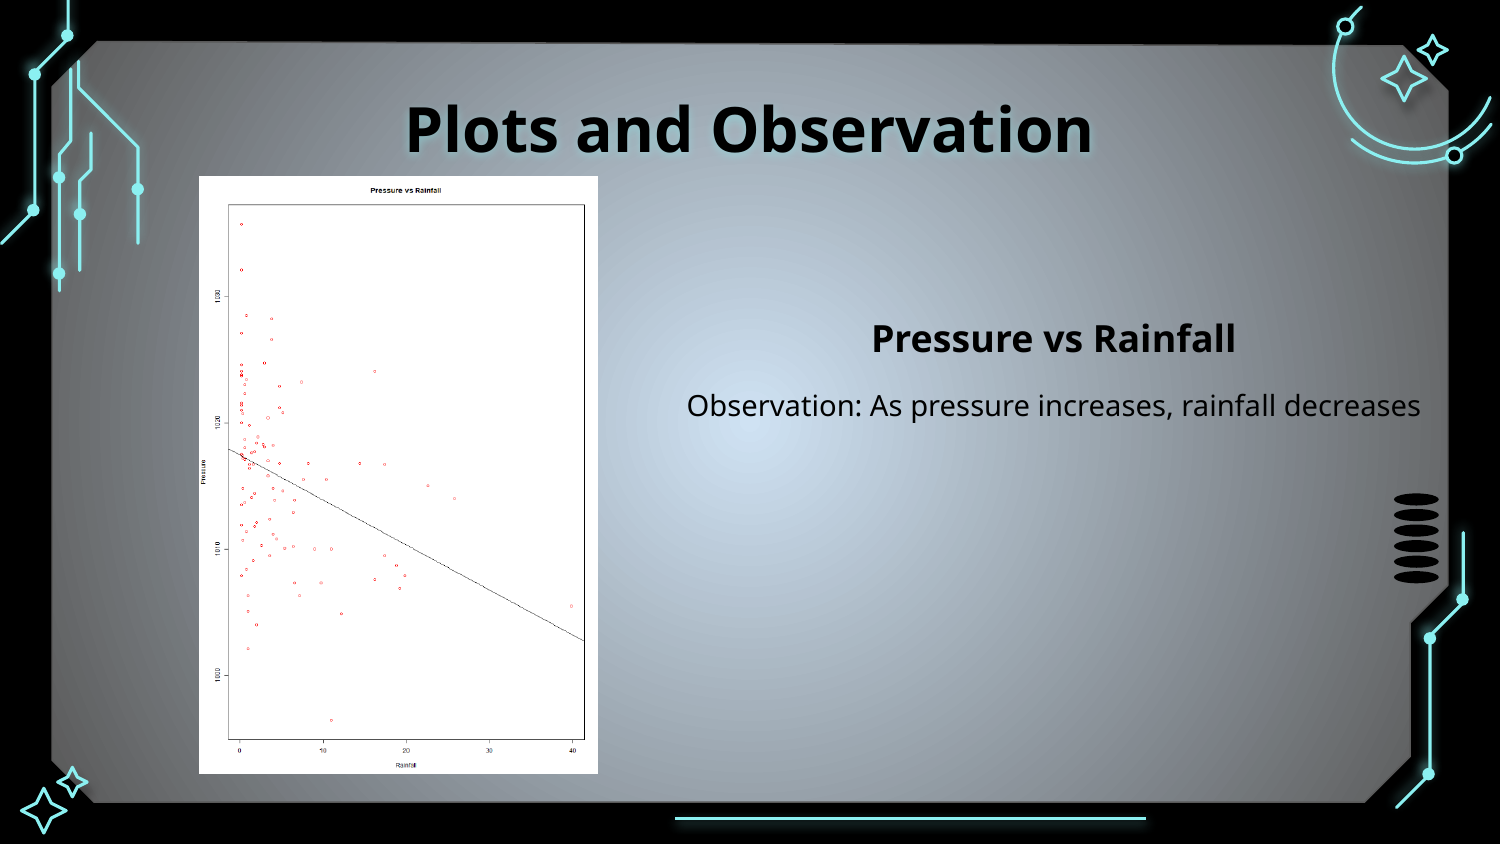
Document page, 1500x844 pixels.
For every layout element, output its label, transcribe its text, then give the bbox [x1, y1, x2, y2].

picture [199, 176, 598, 774]
subtitle Pressure vs Rainfall [602, 269, 1500, 405]
title Plots and Observation [116, 88, 1383, 167]
subtitle Observation: As pressure increases, rainfall decreases [648, 361, 1460, 448]
